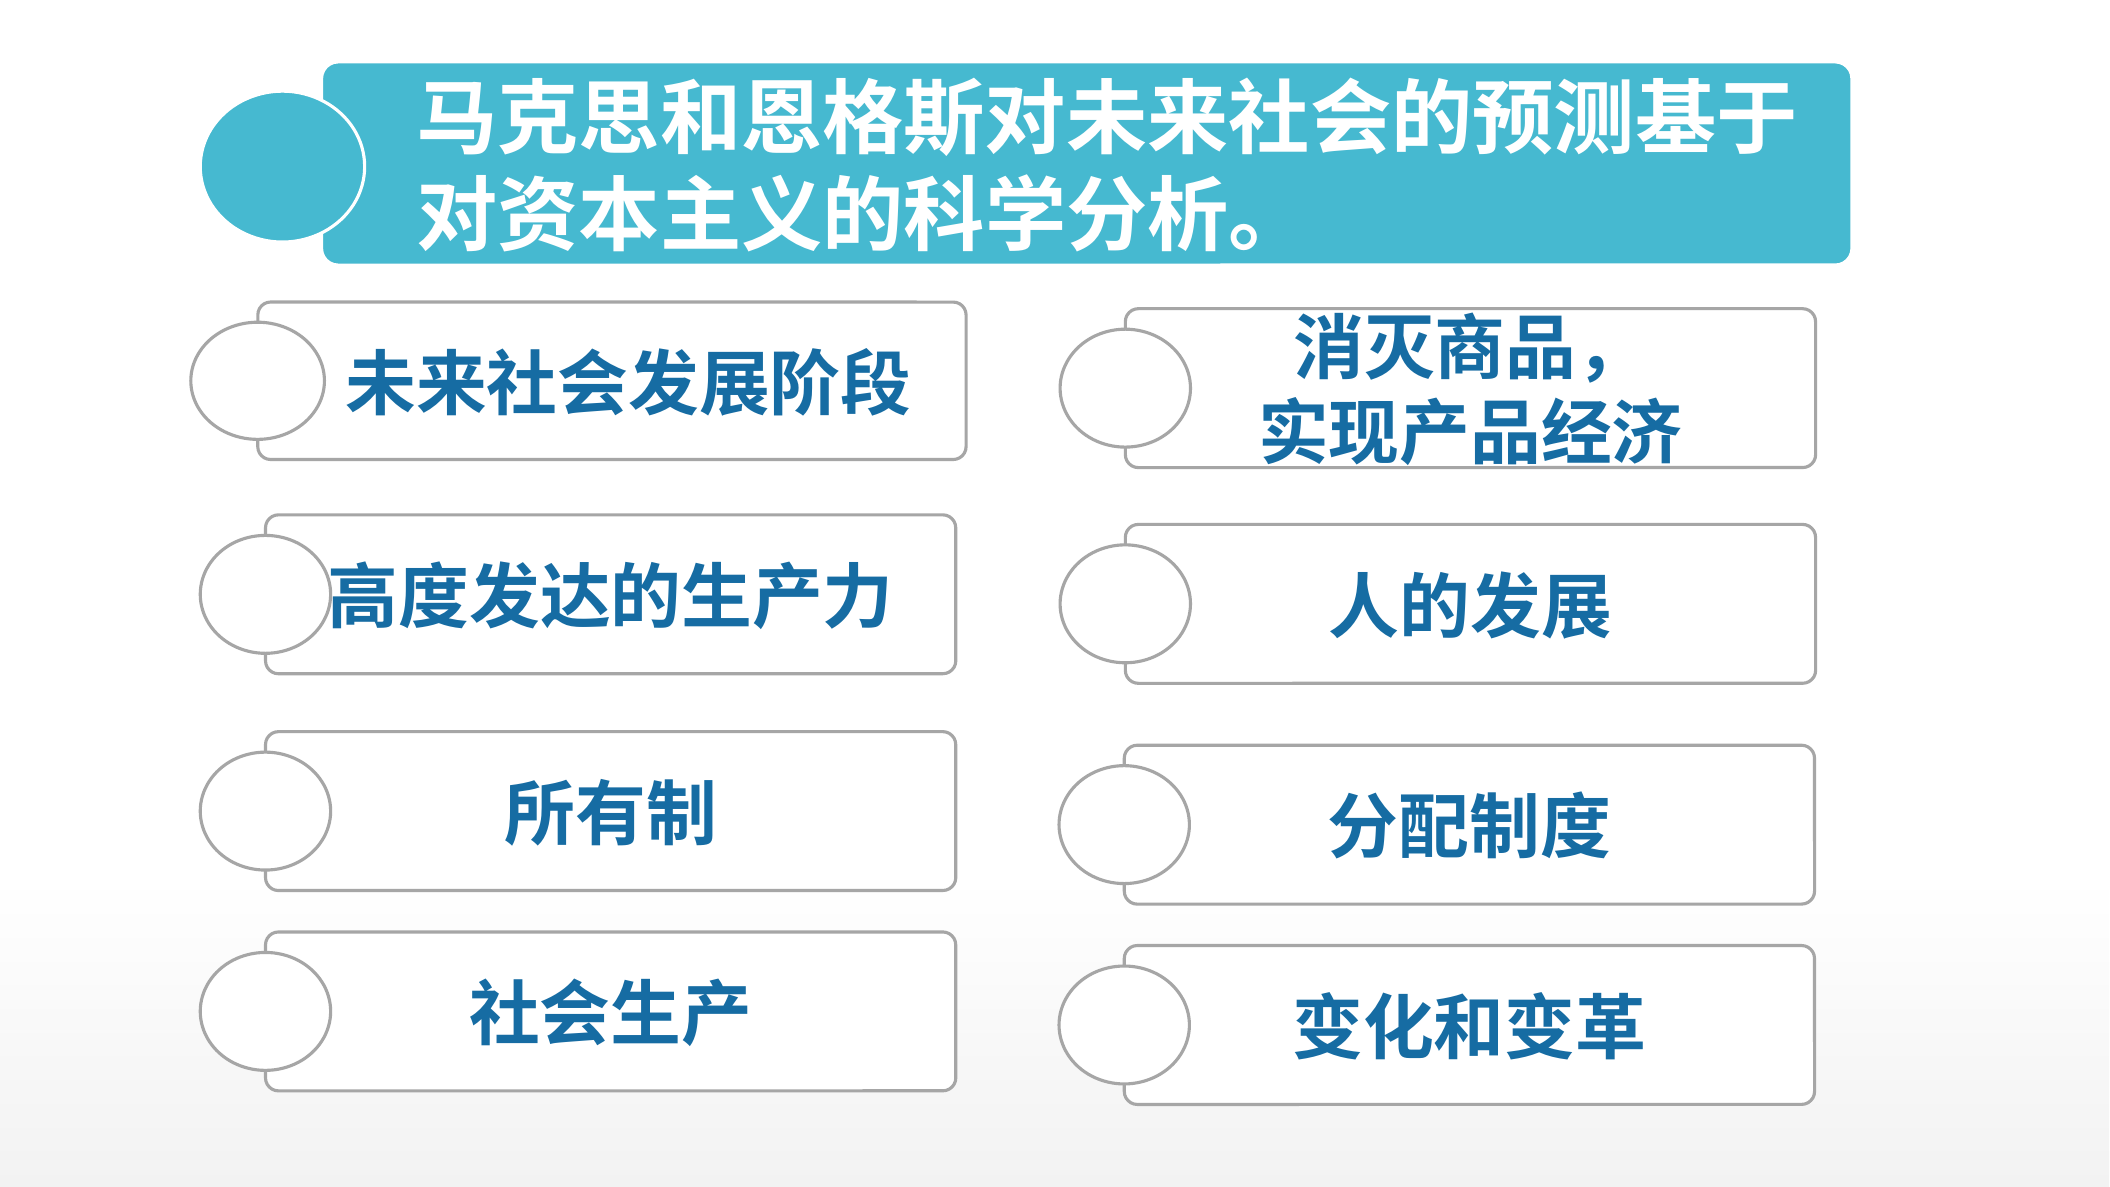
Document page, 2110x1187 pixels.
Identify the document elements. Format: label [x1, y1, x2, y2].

text_box [190, 61, 1852, 1105]
